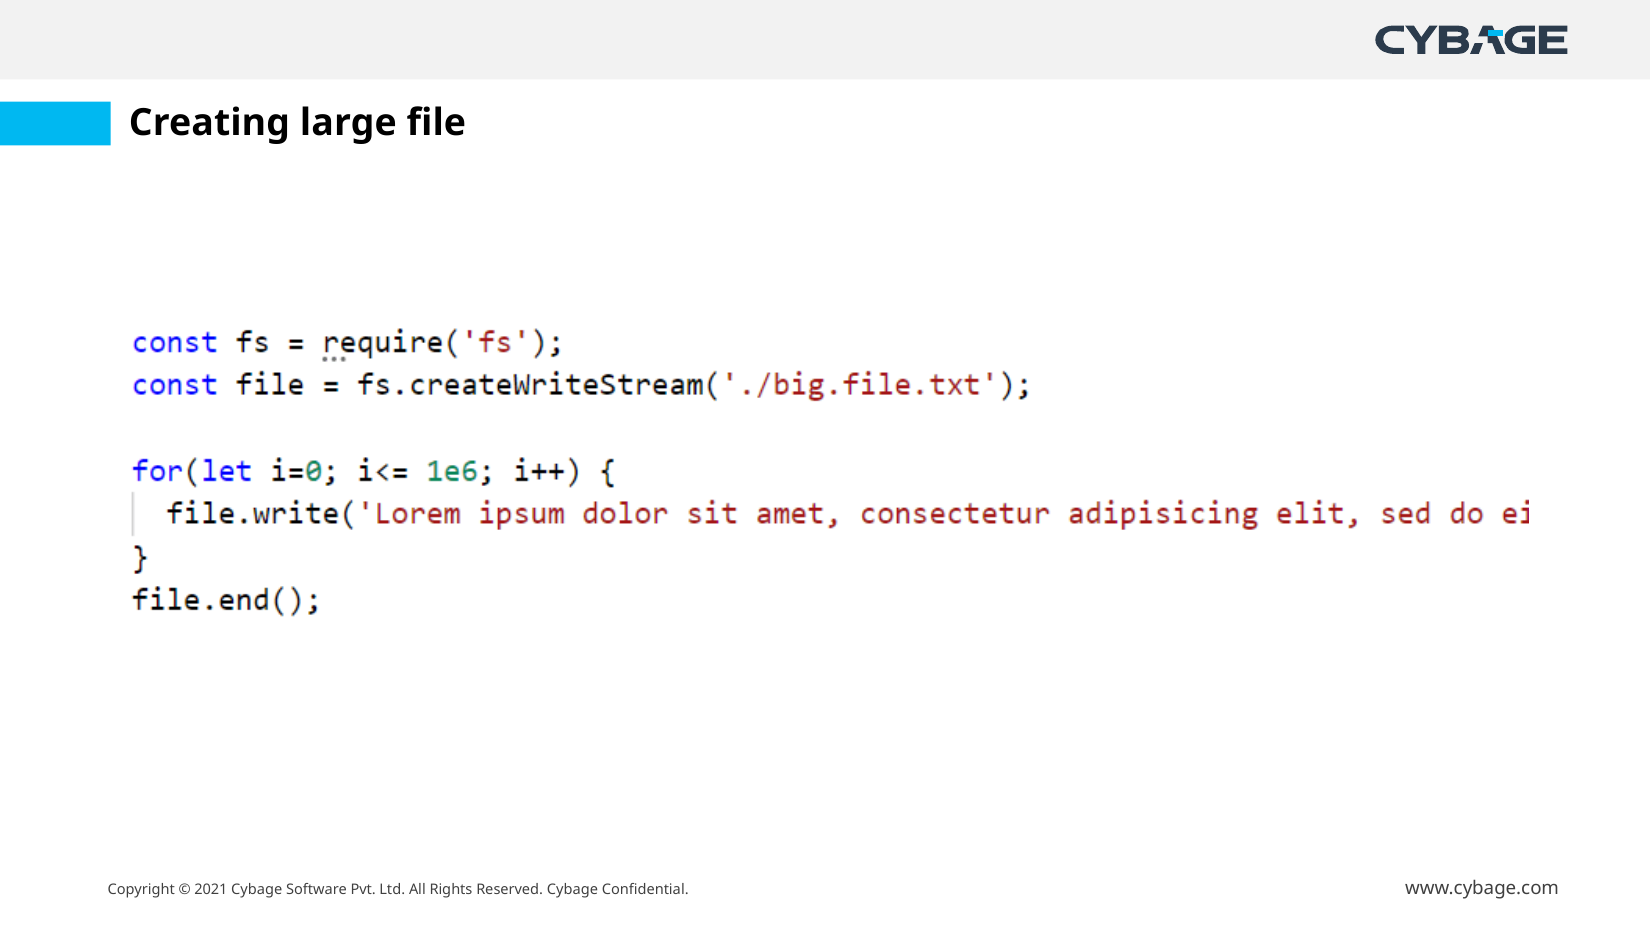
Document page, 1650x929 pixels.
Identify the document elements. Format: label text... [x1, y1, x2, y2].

picture [121, 310, 1529, 618]
title Creating large file [112, 89, 1598, 171]
